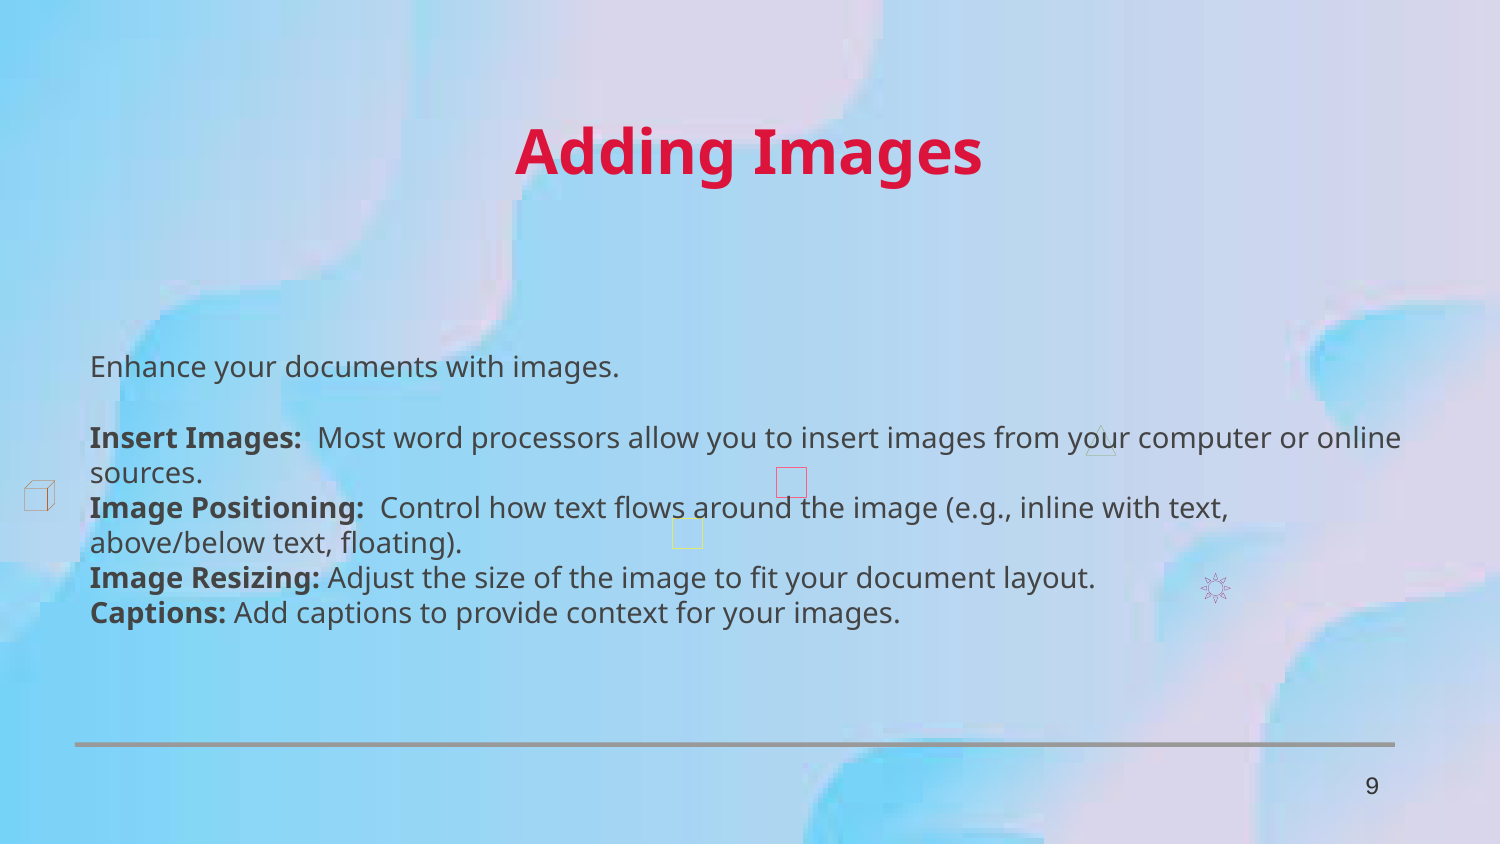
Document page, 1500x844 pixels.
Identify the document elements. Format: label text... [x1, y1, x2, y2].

text_box [74, 742, 1395, 747]
text_box Enhance your documents with images. Insert Images: Most word processors allow you to insert images from your computer or online sources. Image Positioning: Control how text flows around the image (e.g., inline with text, above/below text, floating). Image Resizing: Adjust the size of the image to fit your document layout. Captions: Add captions to provide context for your images. [74, 270, 1425, 777]
text_box Adding Images [74, 74, 1425, 225]
picture [0, 0, 1500, 844]
text_box [24, 480, 55, 511]
